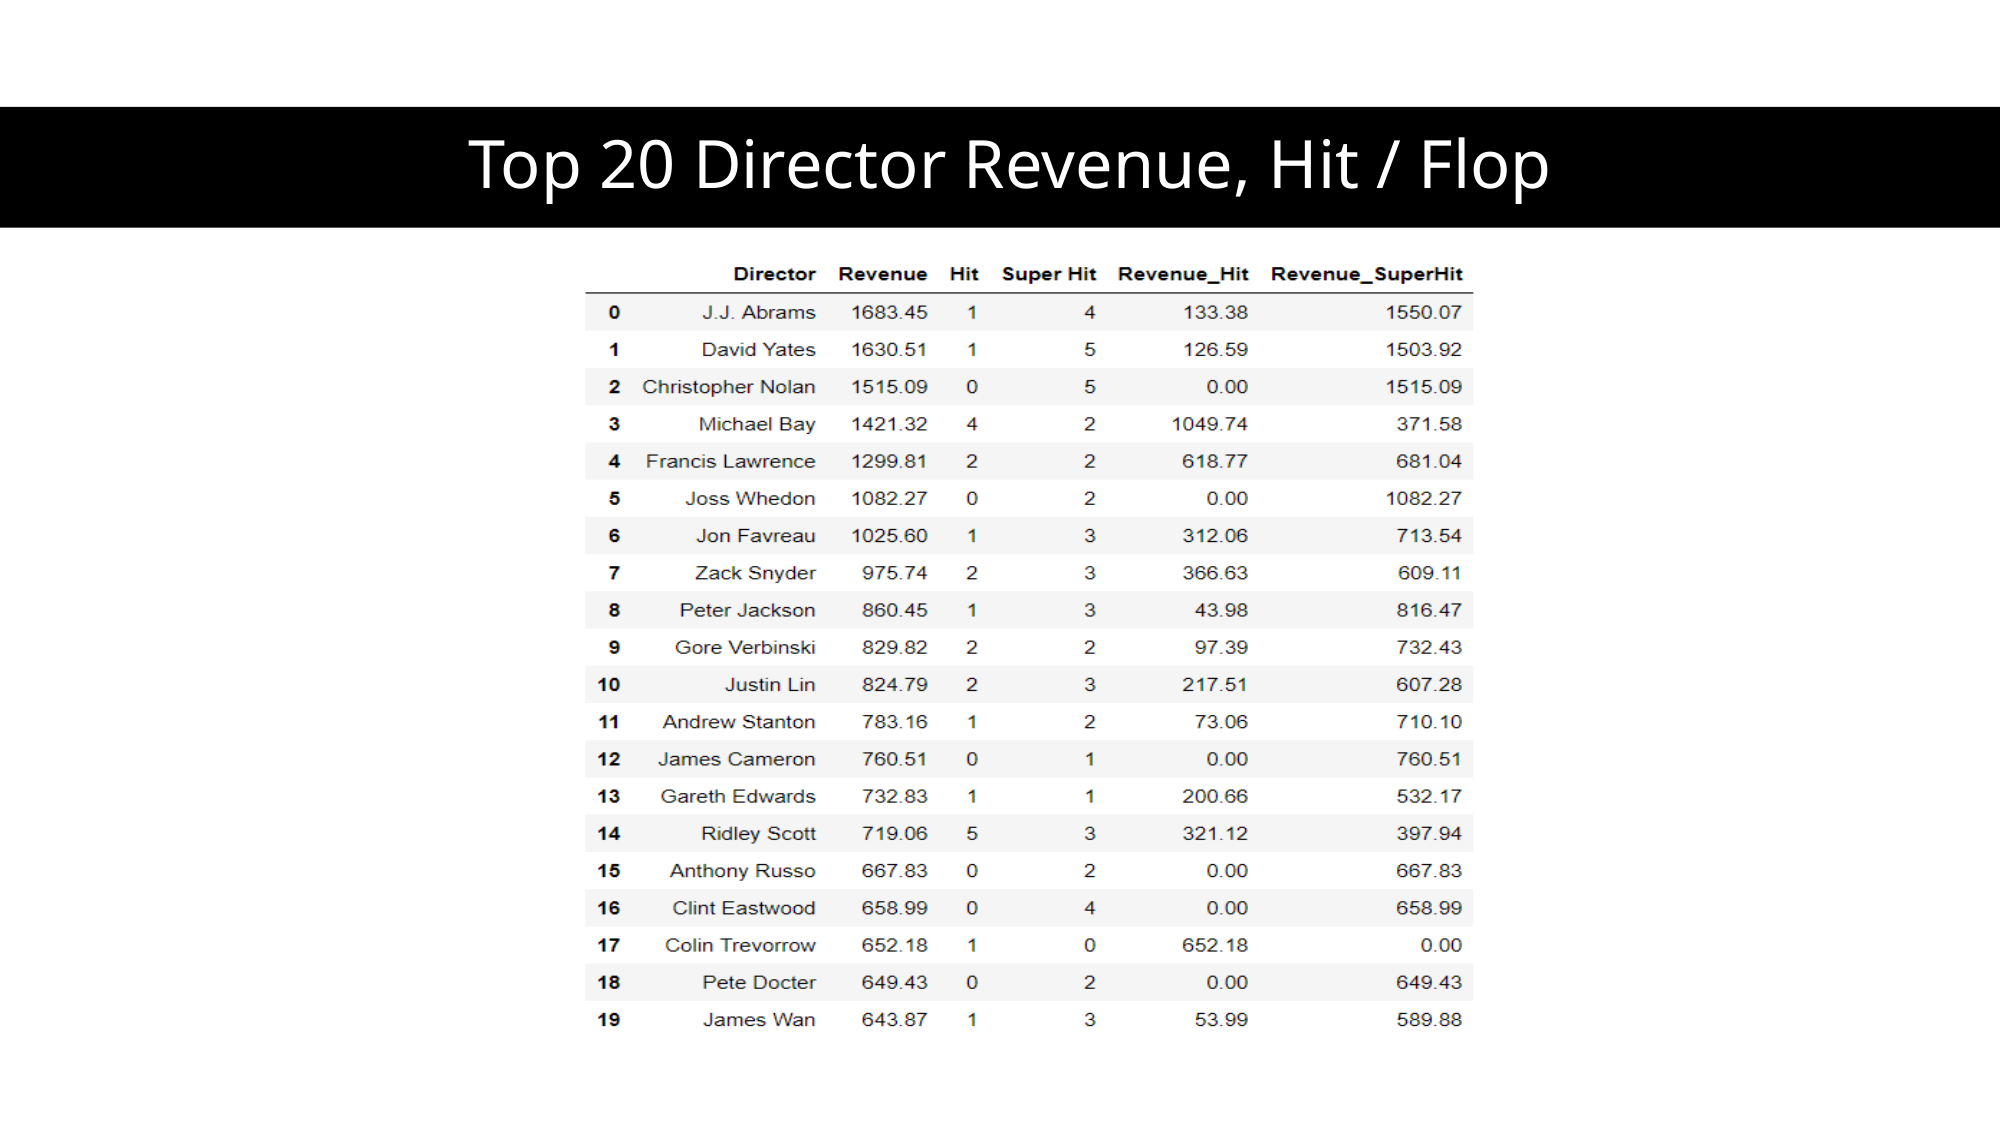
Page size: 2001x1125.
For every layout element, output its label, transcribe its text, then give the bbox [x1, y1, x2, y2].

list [567, 260, 1554, 1055]
text_box [0, 106, 2000, 229]
title Top 20 Director Revenue, Hit / Flop [91, 105, 1931, 228]
